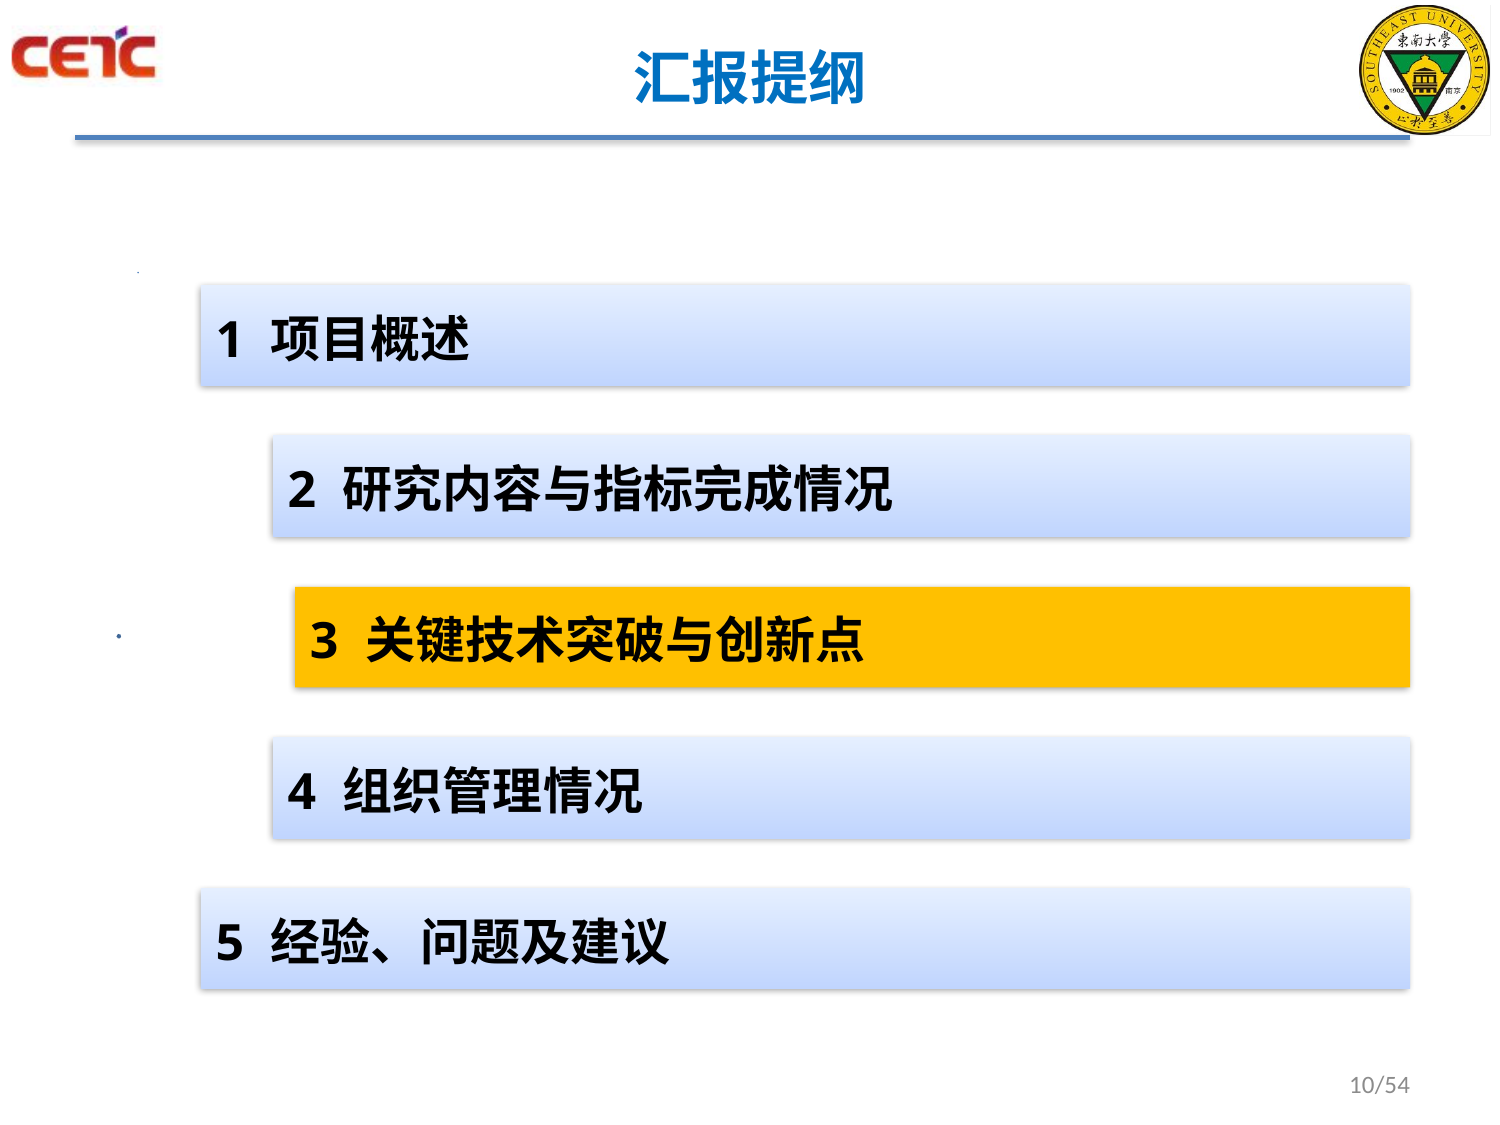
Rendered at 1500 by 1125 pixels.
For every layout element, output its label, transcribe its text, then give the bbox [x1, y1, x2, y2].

picture [9, 18, 166, 92]
title 汇报提纲 [75, 29, 1425, 122]
slide_number 10/54 [1074, 1065, 1425, 1103]
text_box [113, 190, 1411, 996]
picture [1359, 5, 1491, 136]
